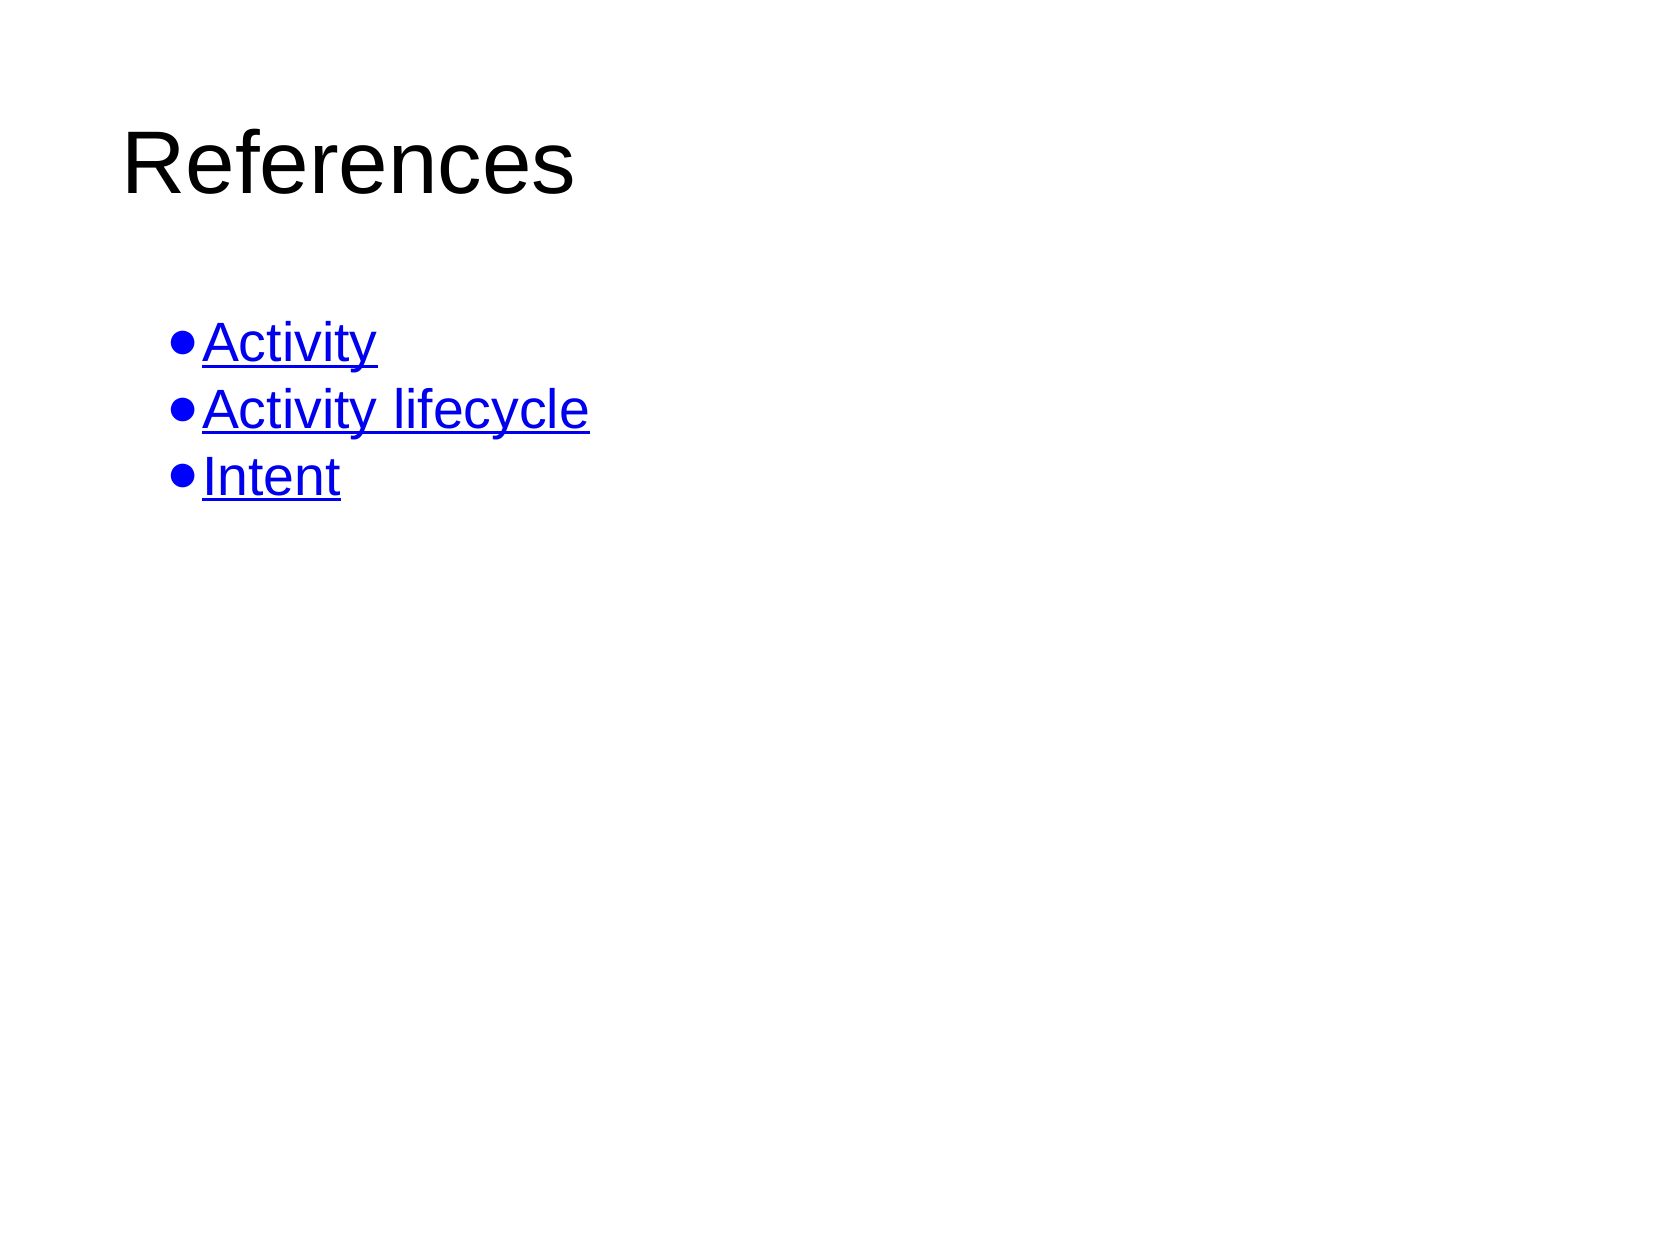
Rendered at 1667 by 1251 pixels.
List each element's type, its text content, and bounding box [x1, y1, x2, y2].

text_box Activity Activity lifecycle Intent [133, 299, 980, 624]
text_box References [115, 97, 652, 264]
